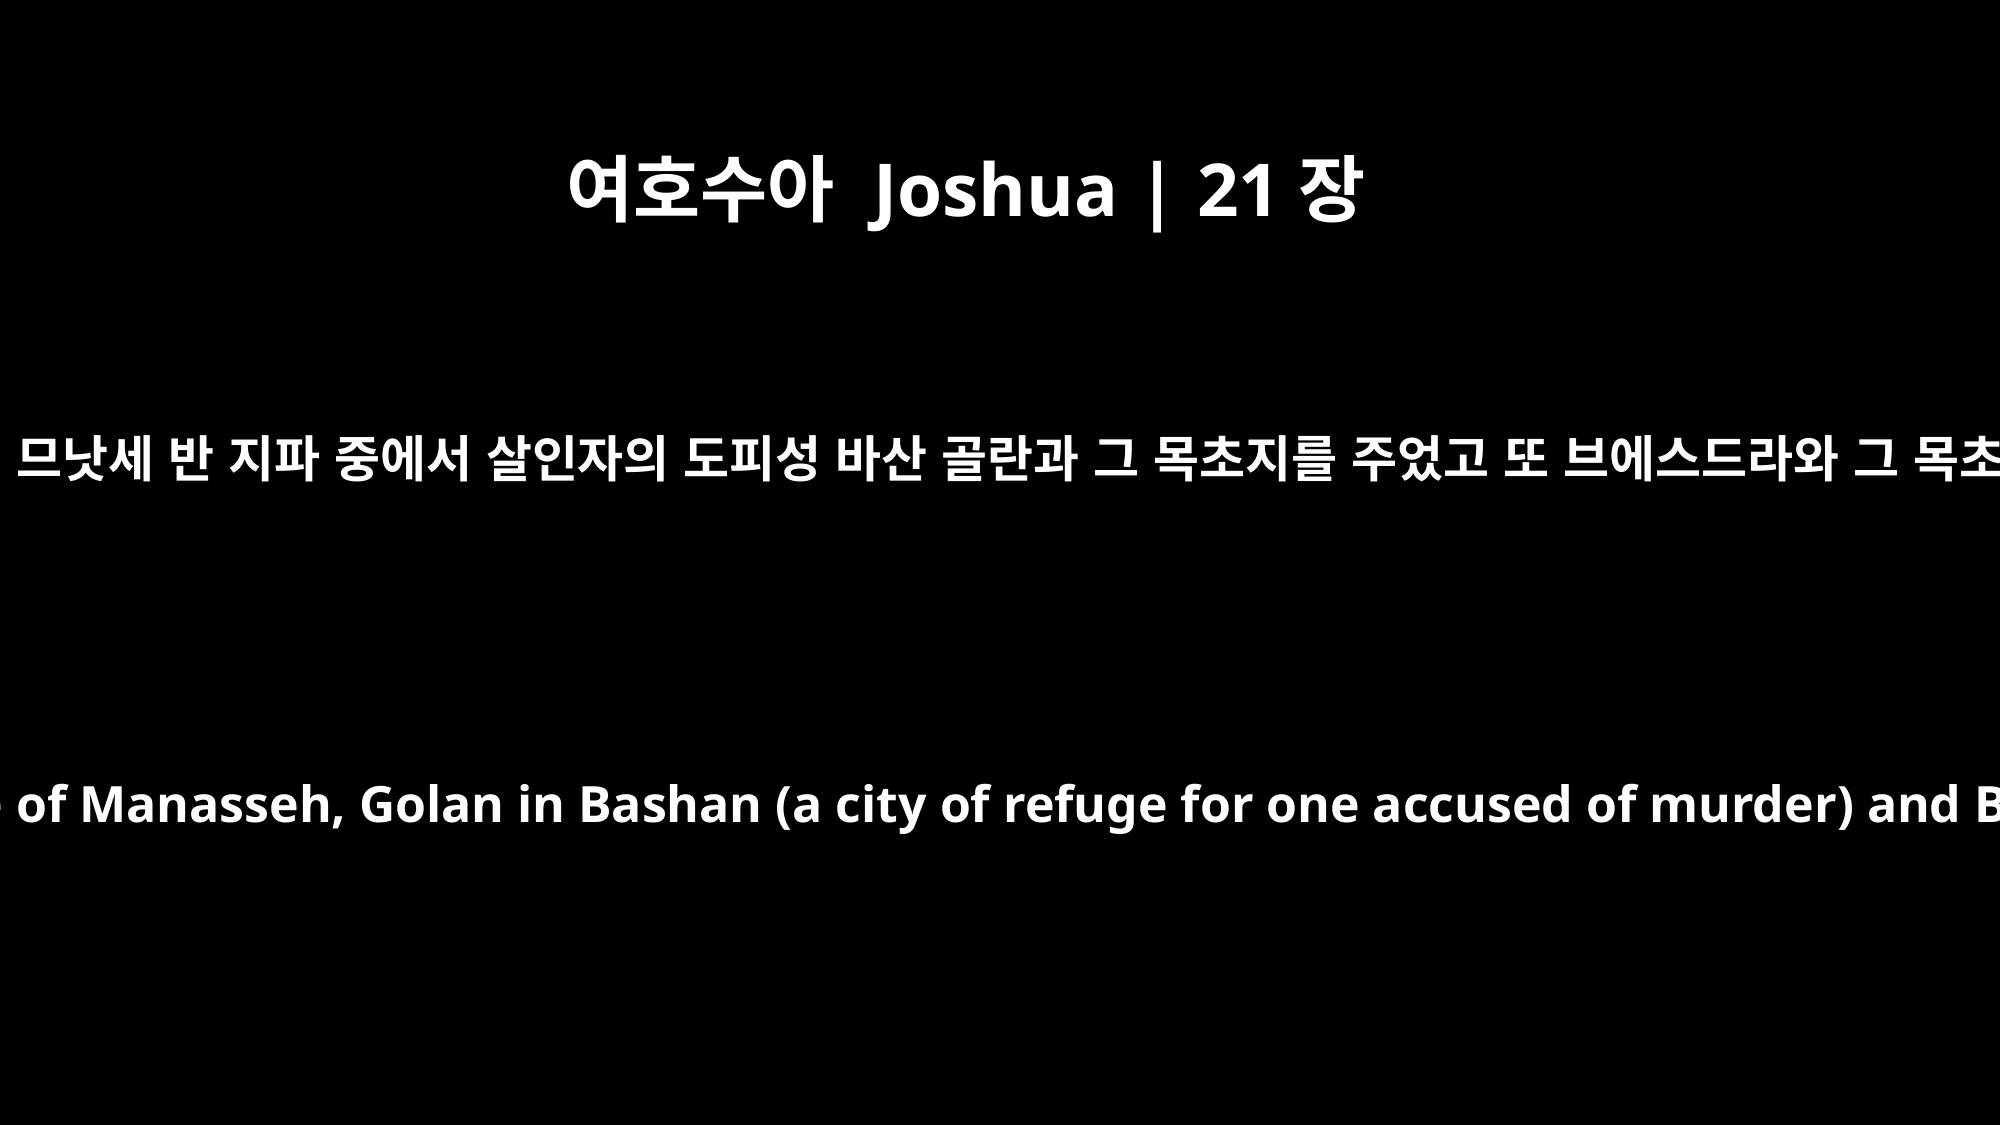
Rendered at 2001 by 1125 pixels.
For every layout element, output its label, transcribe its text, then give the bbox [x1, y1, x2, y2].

text_box The Levite clans of the Gershonites were given: from the half-tribe of Manasseh, Golan in Bashan (a city of refuge for one accused of murder) and Be Eshtarah, together with their pasturelands -- two towns; [0, 764, 2000, 840]
text_box 여호수아 Joshua | 21장 [551, 136, 1381, 239]
text_box 27 레위 가족의 게르손 자손에게는 므낫세 반 지파 중에서 살인자의 도피성 바산 골란과 그 목초지를 주었고 또 브에스드라와 그 목초지를 주었으니 두 성읍이요 [0, 359, 2000, 495]
